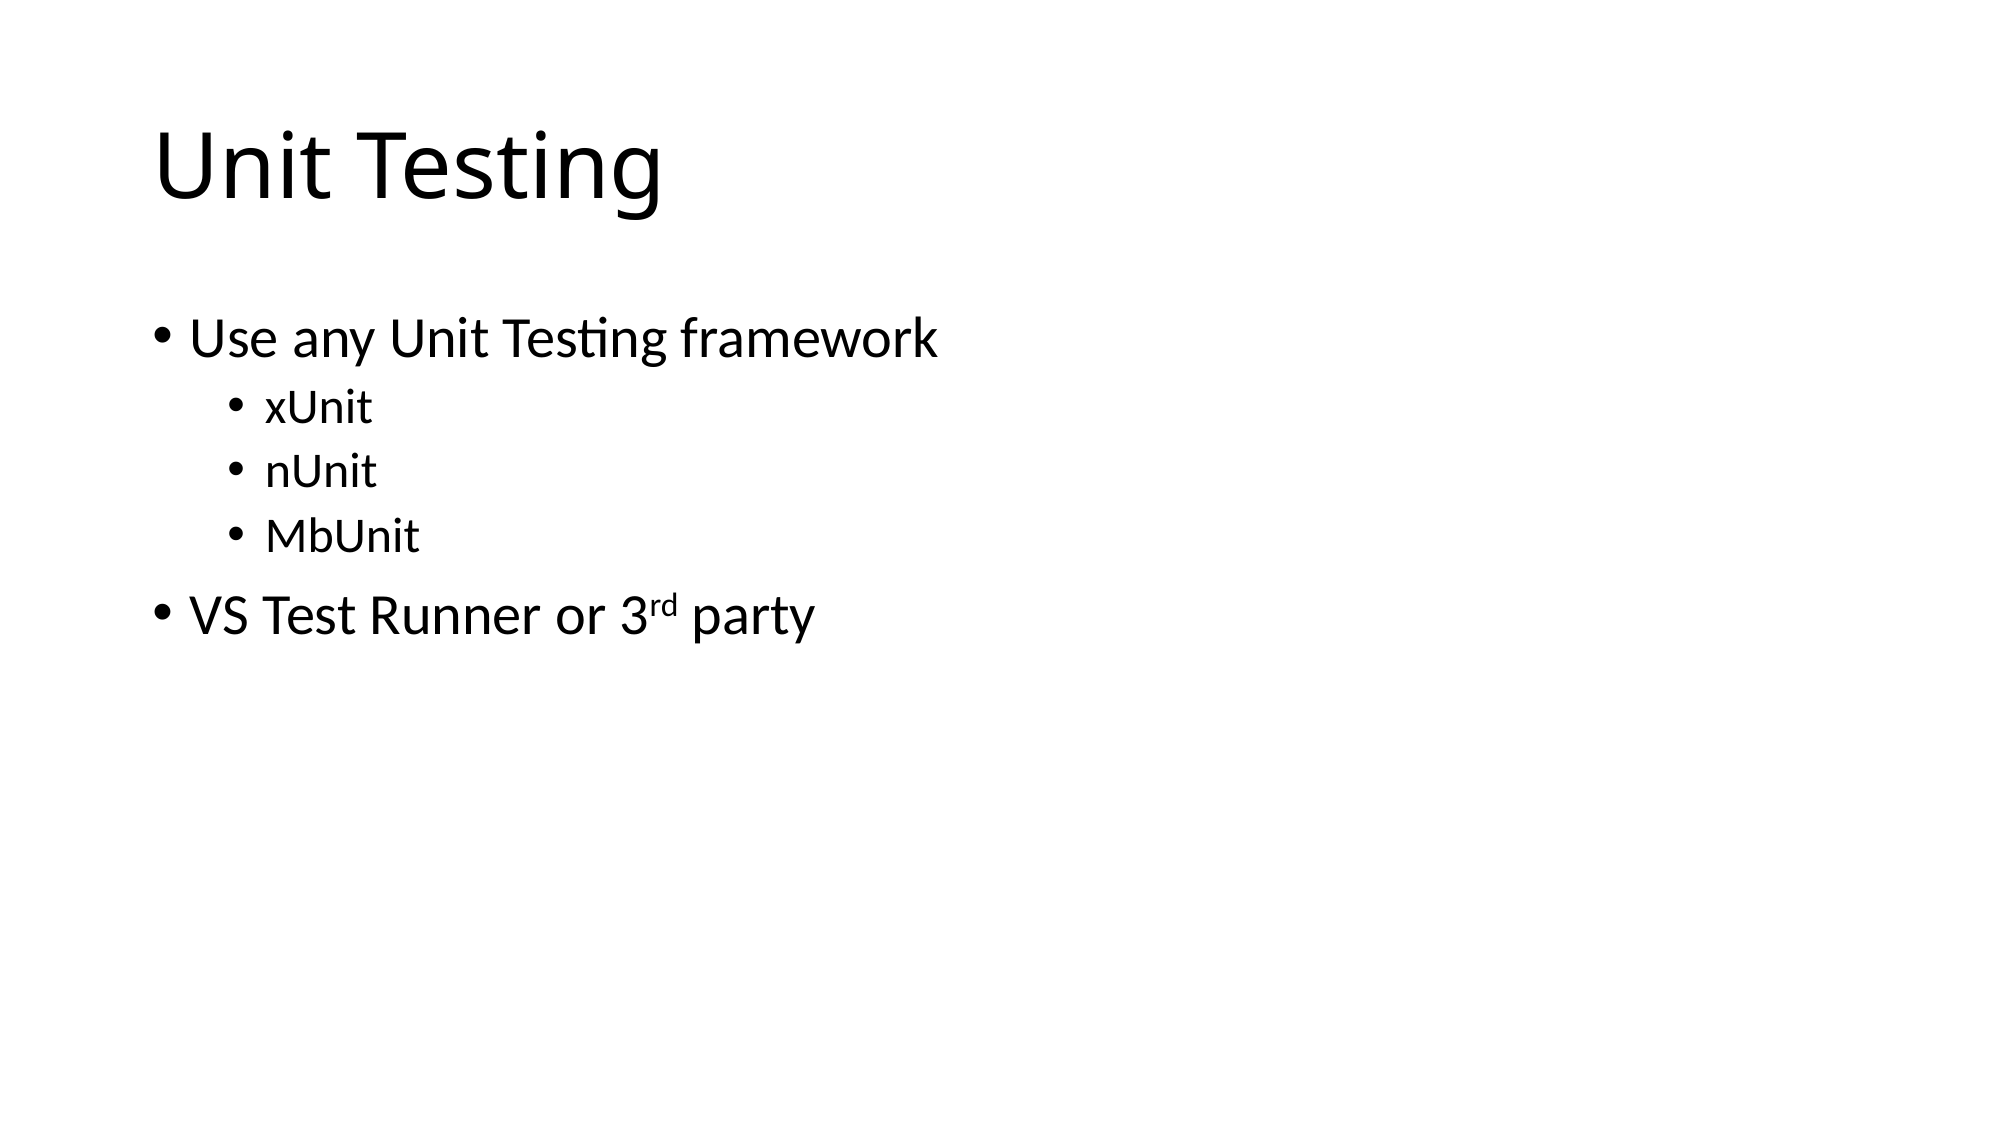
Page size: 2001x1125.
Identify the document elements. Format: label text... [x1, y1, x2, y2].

title Unit Testing [137, 59, 1863, 278]
list Use any Unit Testing framework xUnit nUnit MbUnit VS Test Runner or 3rd party [137, 299, 1863, 1014]
